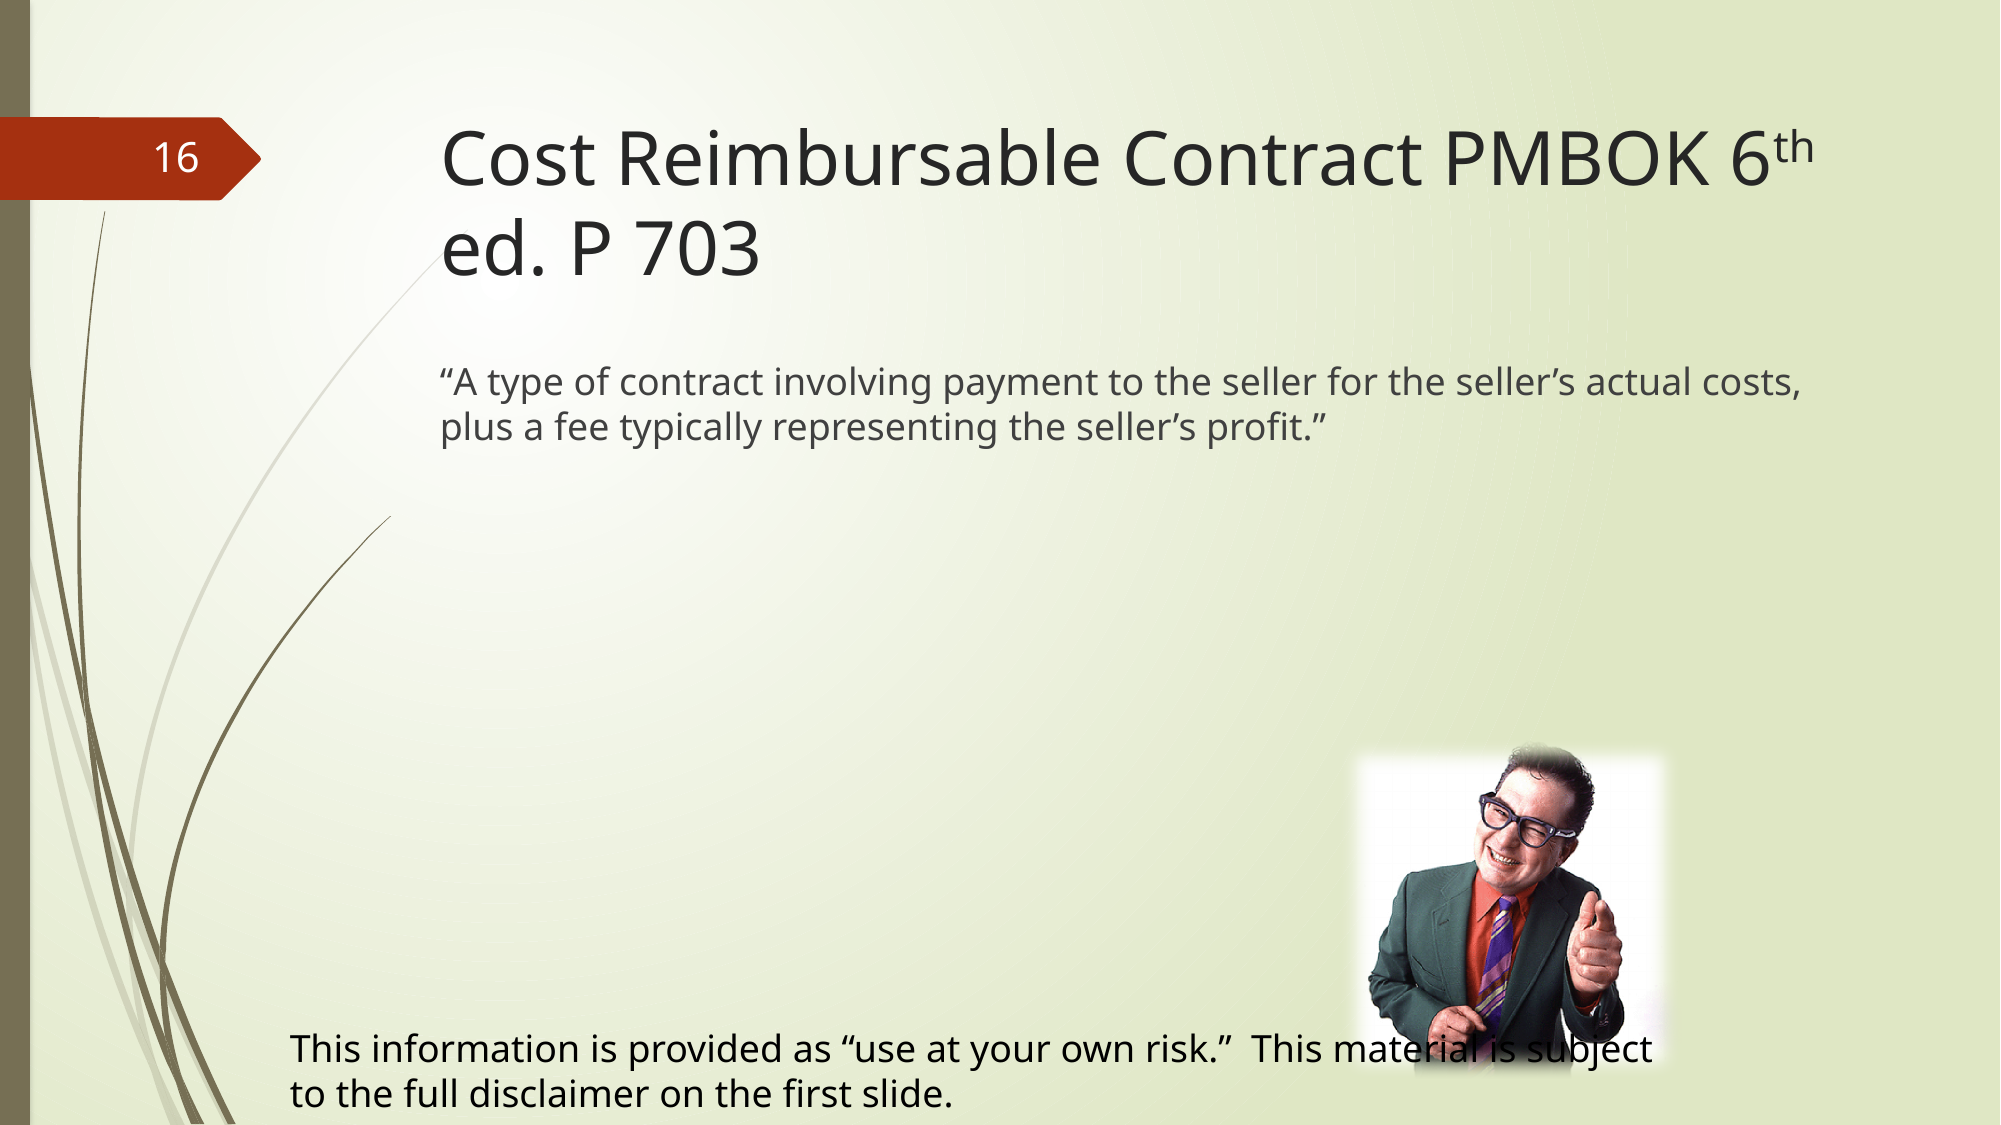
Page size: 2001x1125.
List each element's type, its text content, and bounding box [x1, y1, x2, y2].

text_box This information is provided as “use at your own risk.” This material is subject to the full disclaimer on the first slide. [275, 1017, 1683, 1123]
list “A type of contract involving payment to the seller for the seller’s actual costs, plus a fee typically representing the seller’s profit.” [424, 350, 1888, 970]
slide_number 16 [87, 129, 216, 190]
title Cost Reimbursable Contract PMBOK 6th ed. P 703 [425, 102, 1888, 313]
picture [1338, 737, 1683, 1080]
